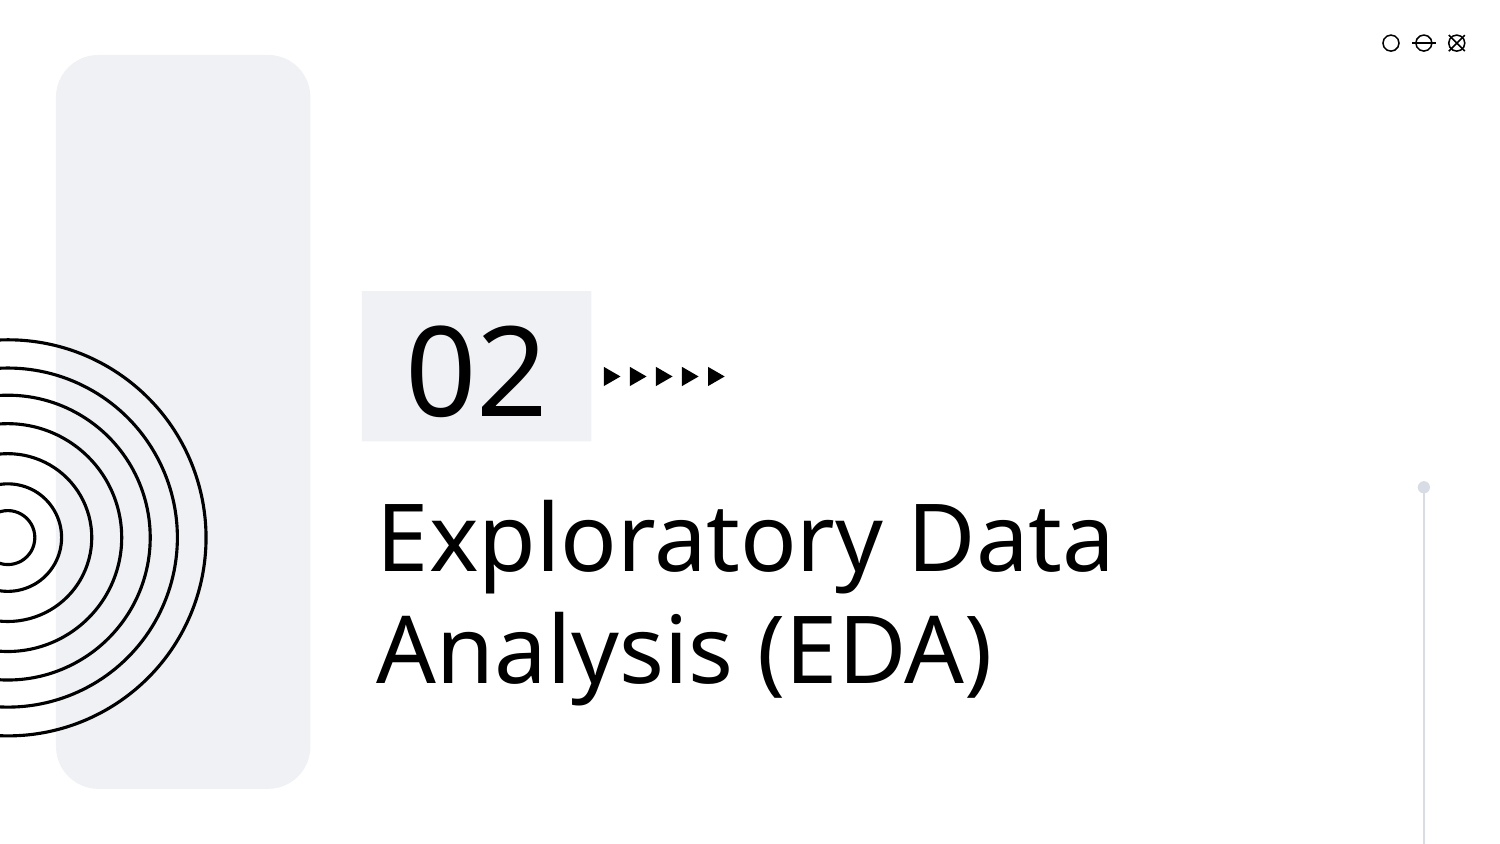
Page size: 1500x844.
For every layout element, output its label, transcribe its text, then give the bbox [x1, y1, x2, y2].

title 02 [361, 291, 592, 442]
title Exploratory Data Analysis (EDA) [361, 462, 1194, 711]
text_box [603, 366, 725, 387]
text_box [0, 339, 207, 737]
text_box [55, 54, 311, 789]
